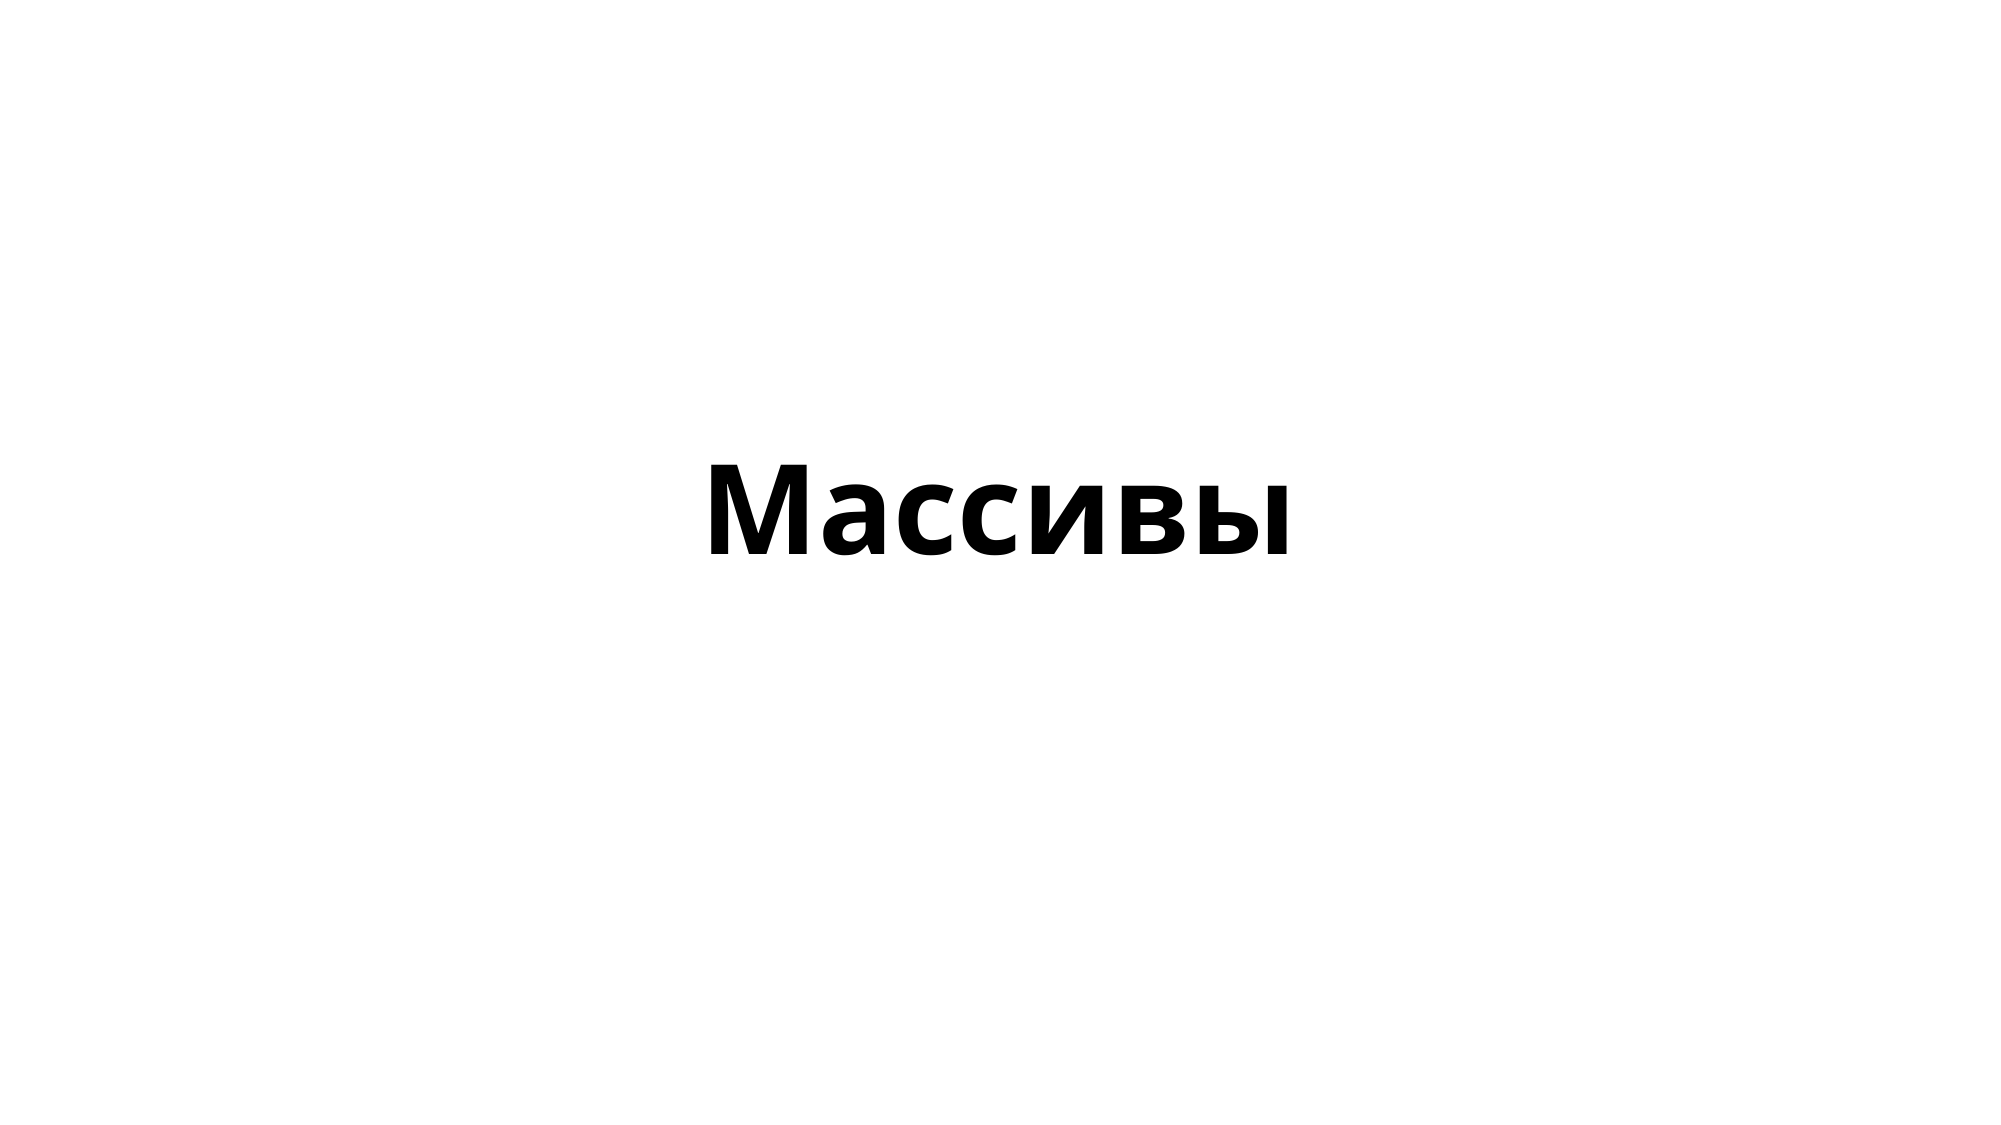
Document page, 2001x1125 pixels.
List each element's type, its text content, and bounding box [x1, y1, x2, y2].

title Массивы [136, 280, 1862, 749]
